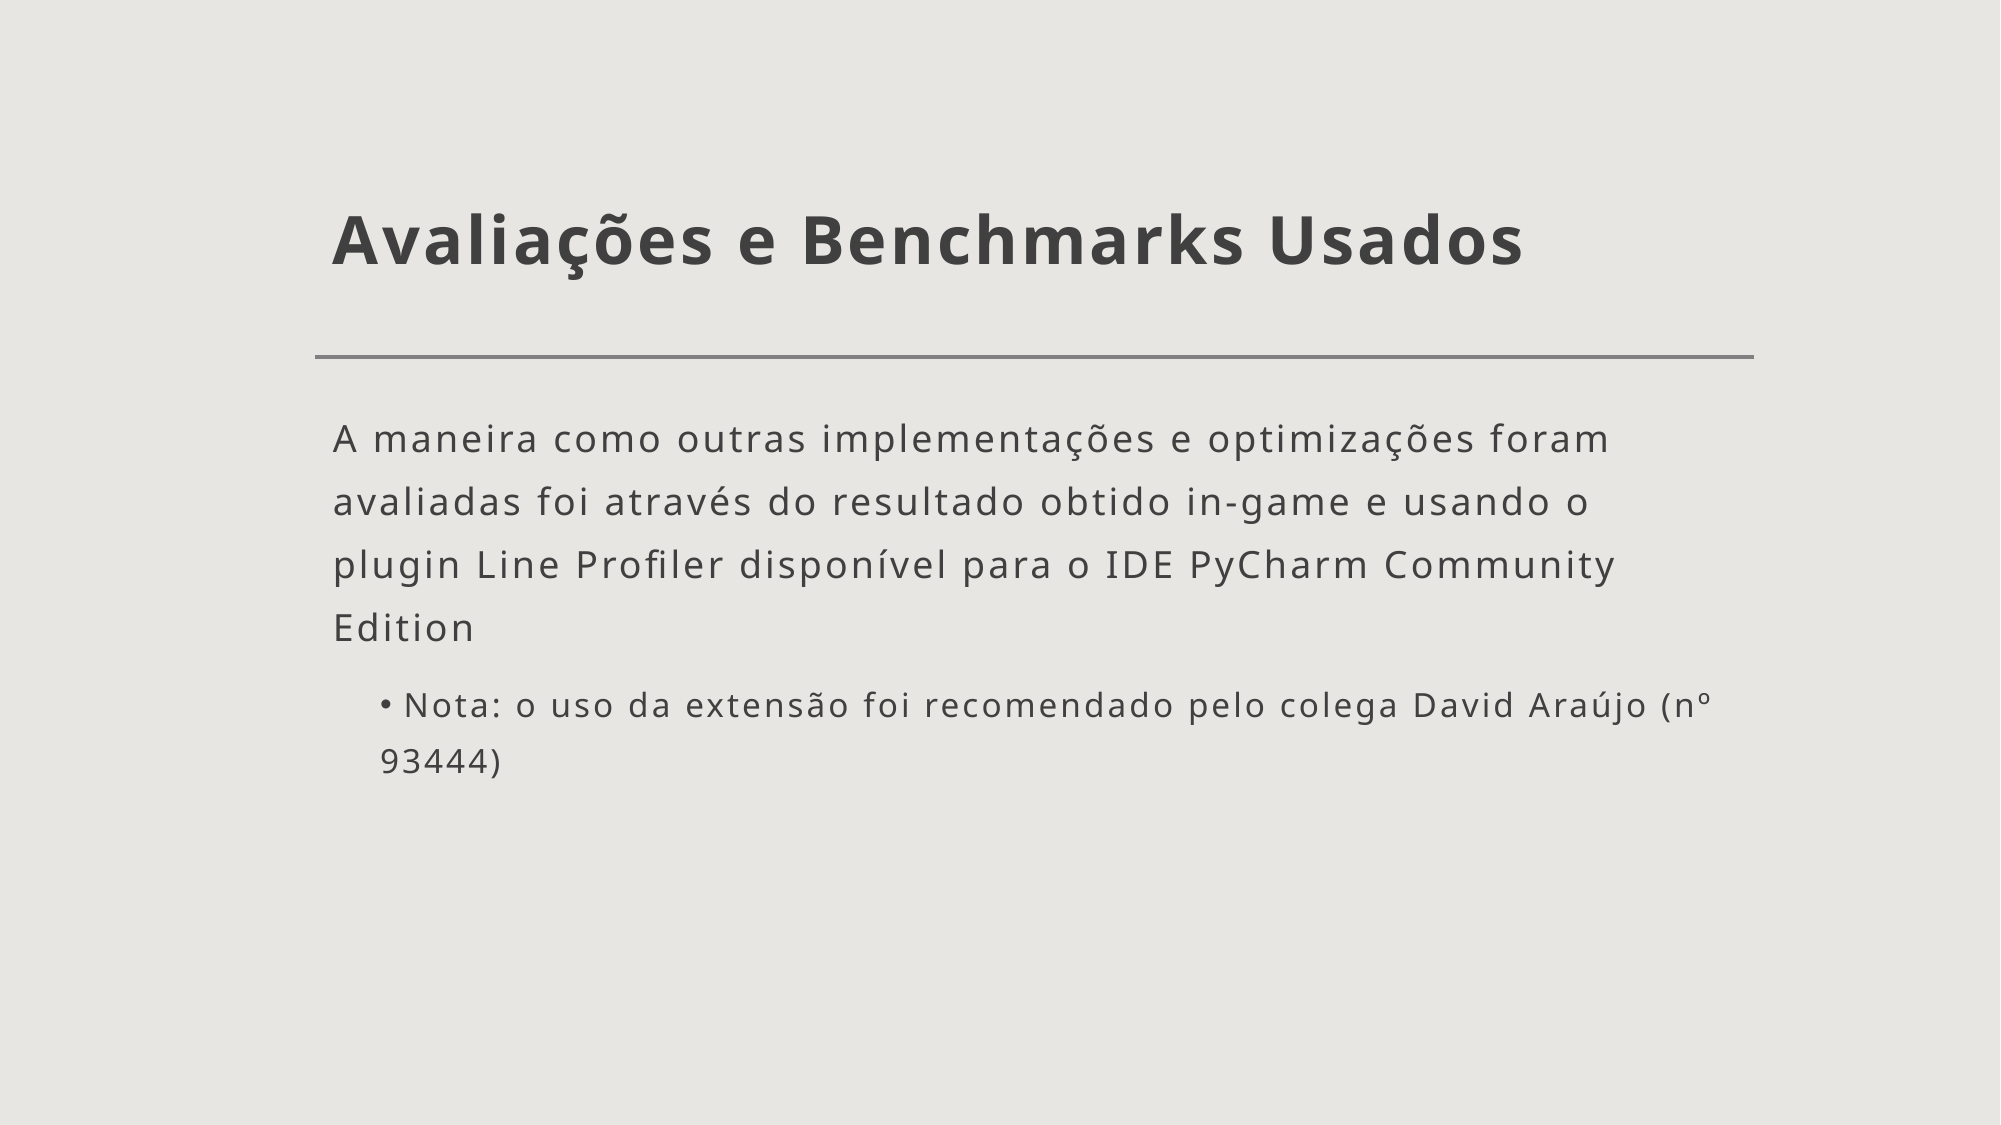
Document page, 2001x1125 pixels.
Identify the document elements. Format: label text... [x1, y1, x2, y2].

title Avaliações e Benchmarks Usados [315, 72, 1754, 294]
list A maneira como outras implementações e optimizações foram avaliadas foi através do resultado obtido in-game e usando o plugin Line Profiler disponível para o IDE PyCharm Community Edition Nota: o uso da extensão foi recomendado pelo colega David Araújo (nº 93444) [315, 379, 1754, 979]
